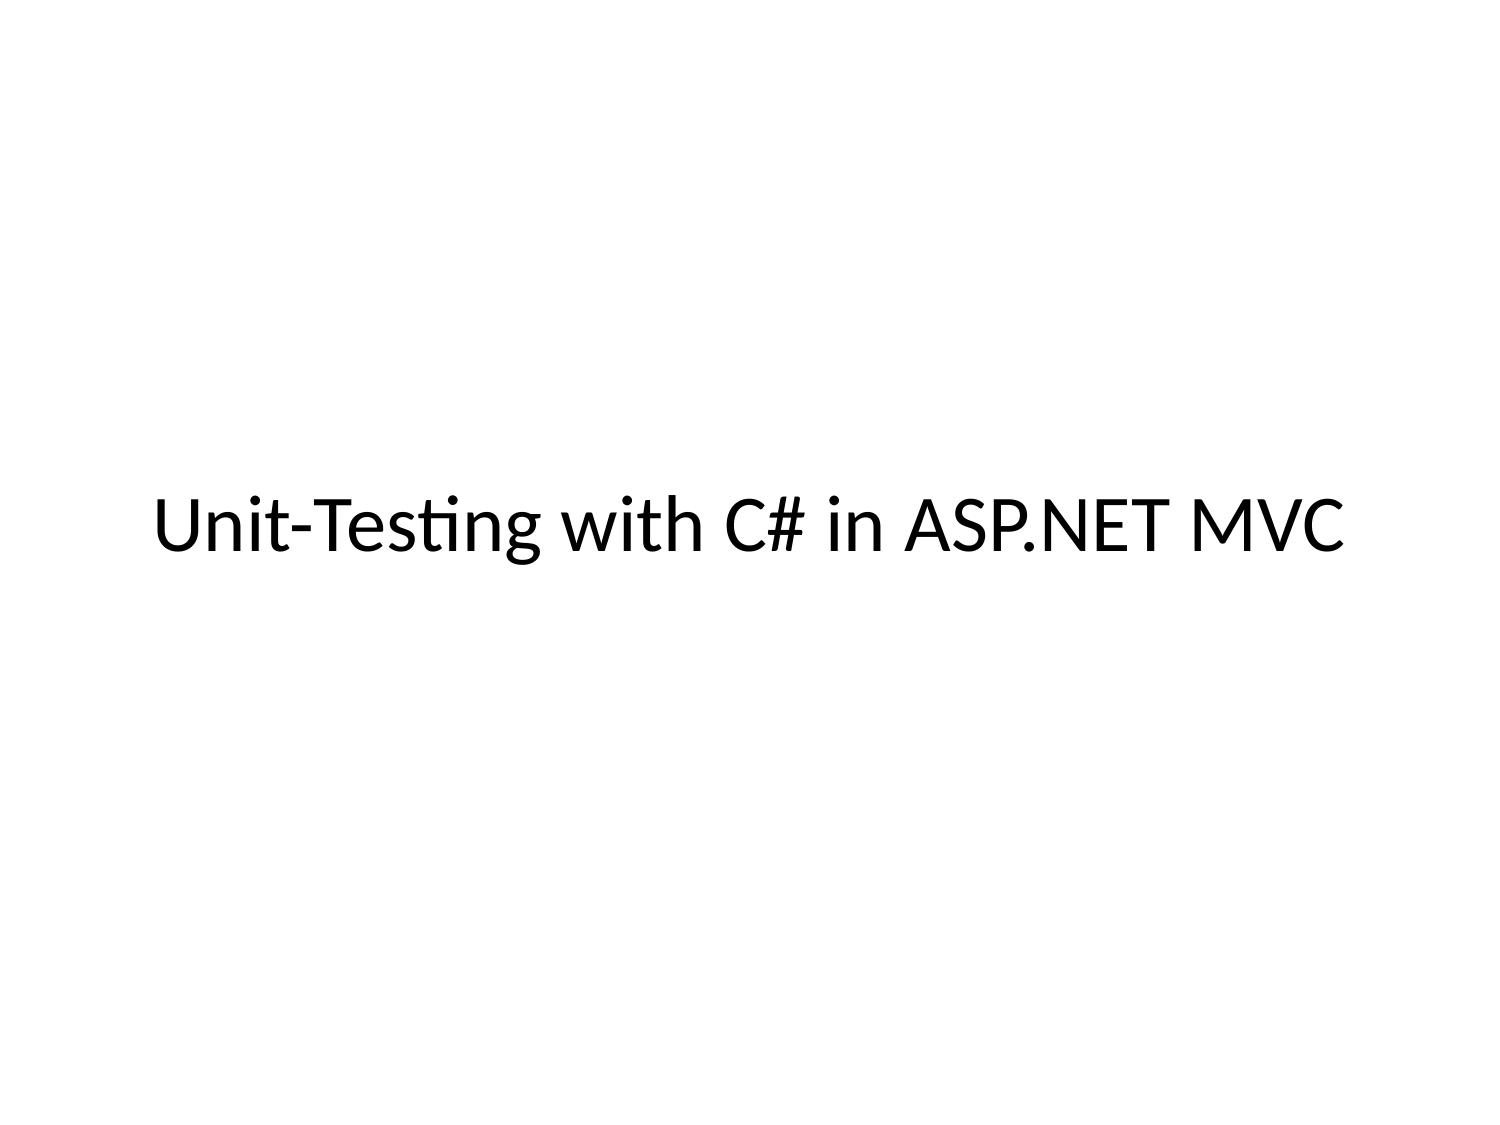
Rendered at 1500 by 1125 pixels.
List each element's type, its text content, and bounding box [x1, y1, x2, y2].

title Unit-Testing with C# in ASP.NET MVC [75, 425, 1425, 613]
